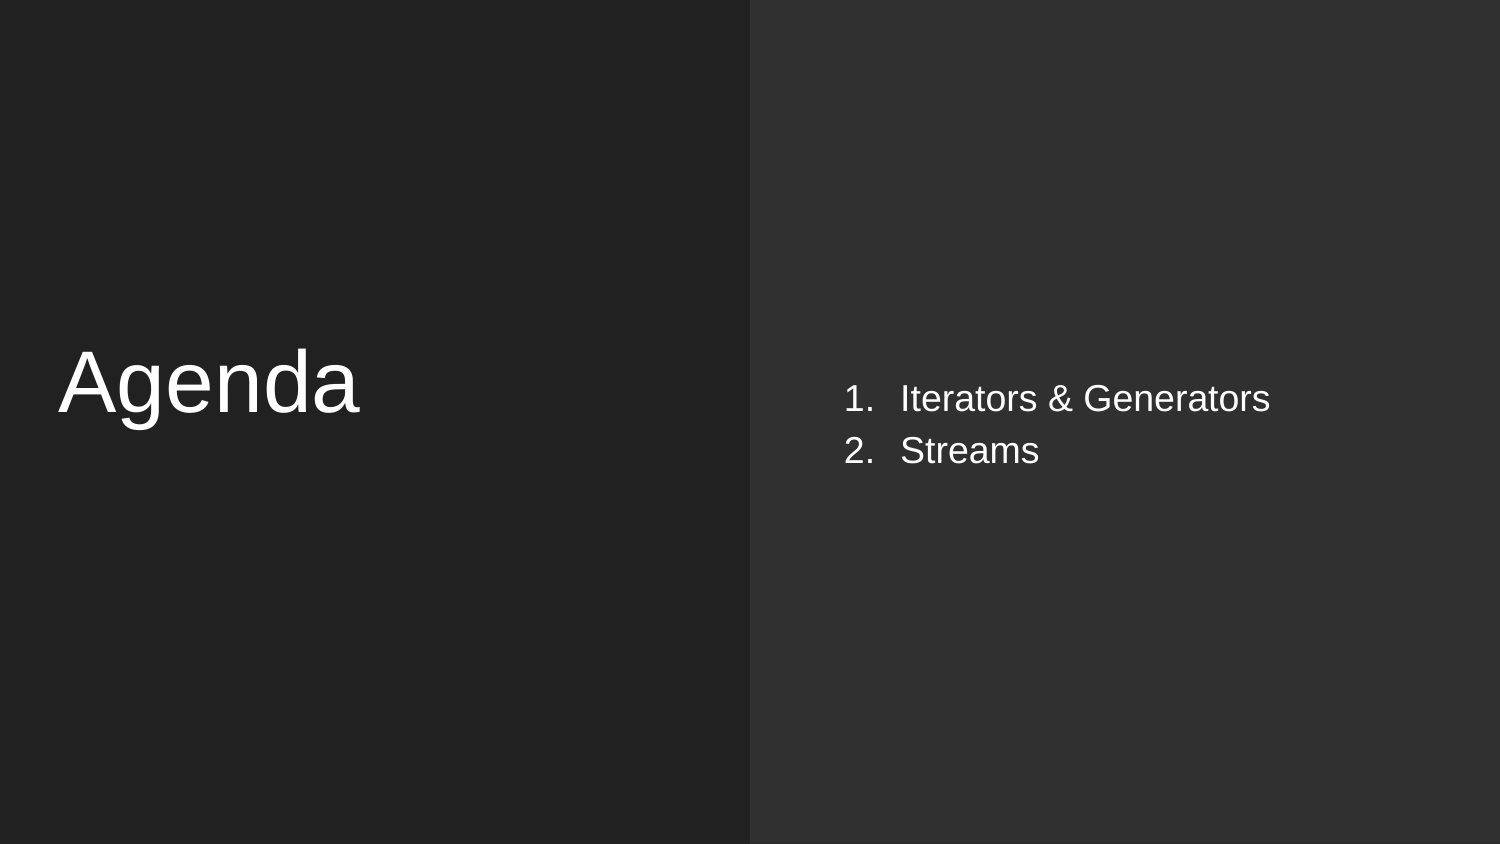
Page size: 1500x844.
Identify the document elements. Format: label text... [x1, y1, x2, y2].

title Agenda [43, 202, 708, 446]
list Iterators & Generators Streams [810, 118, 1440, 641]
